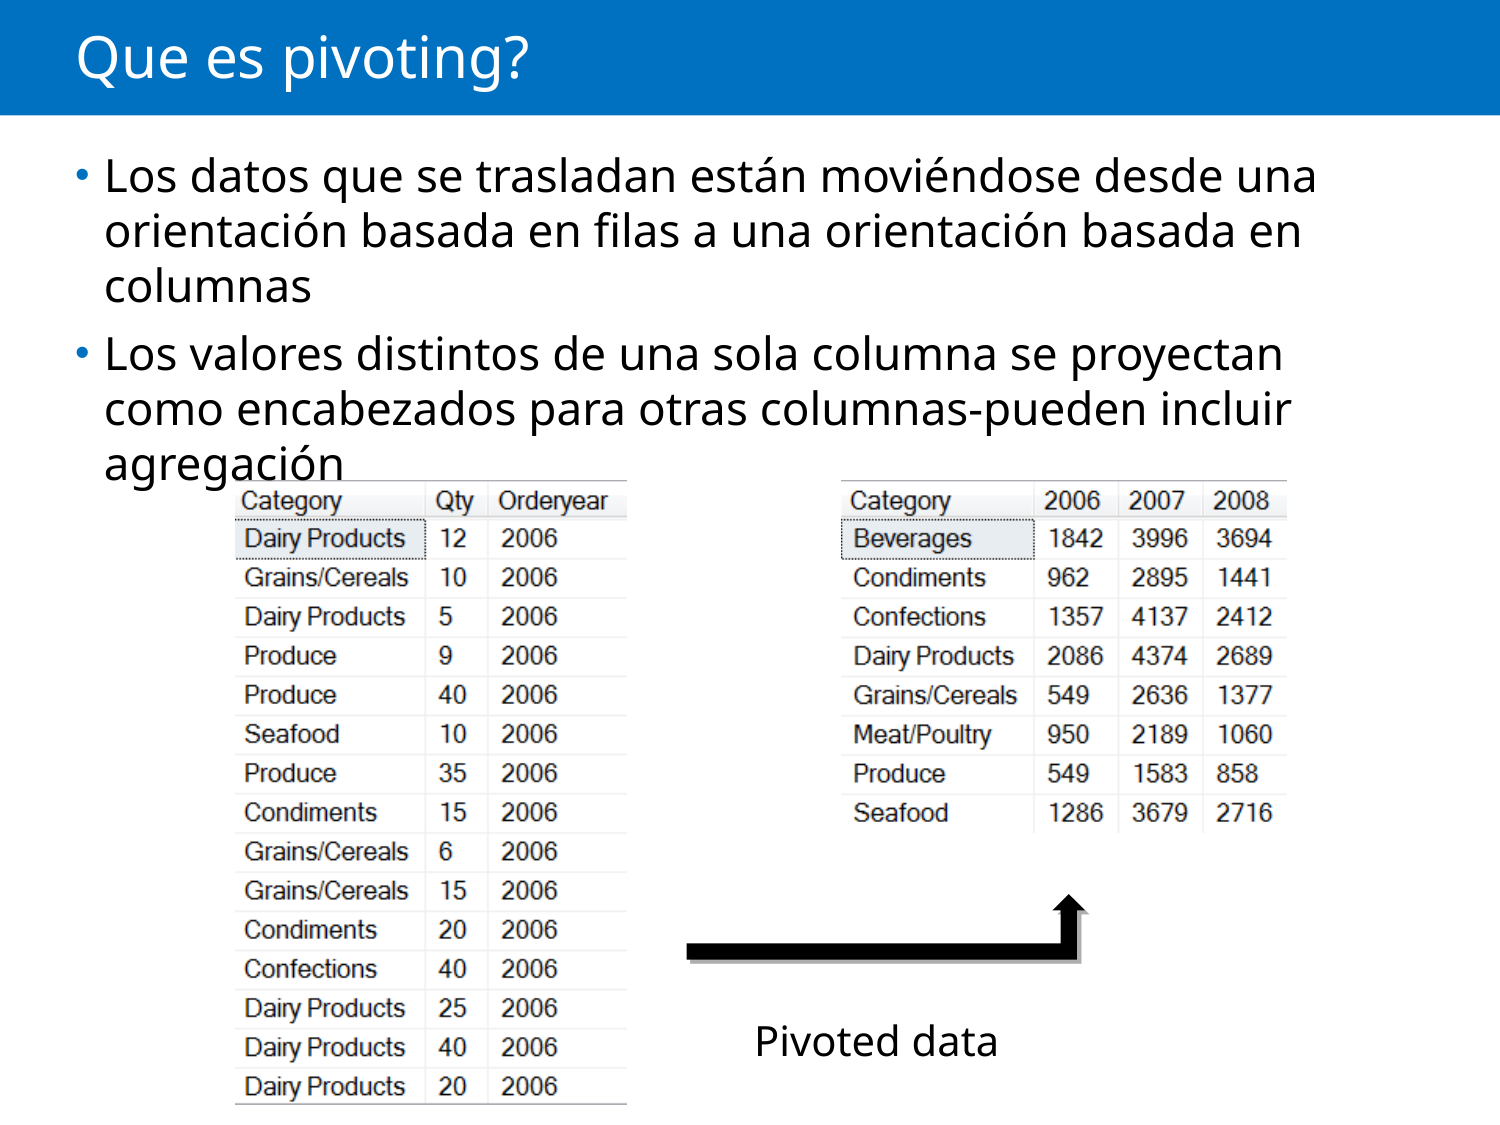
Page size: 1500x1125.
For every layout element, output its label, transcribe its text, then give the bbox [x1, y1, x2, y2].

picture [235, 480, 627, 1105]
picture [841, 480, 1287, 833]
text_box [686, 894, 1086, 960]
text_box Los datos que se trasladan están moviéndose desde una orientación basada en filas a una orientación basada en columnas Los valores distintos de una sola columna se proyectan como encabezados para otras columnas-pueden incluir agregación [75, 147, 1347, 867]
text_box Pivoted data [739, 1007, 1015, 1072]
title Que es pivoting? [75, 0, 1351, 122]
